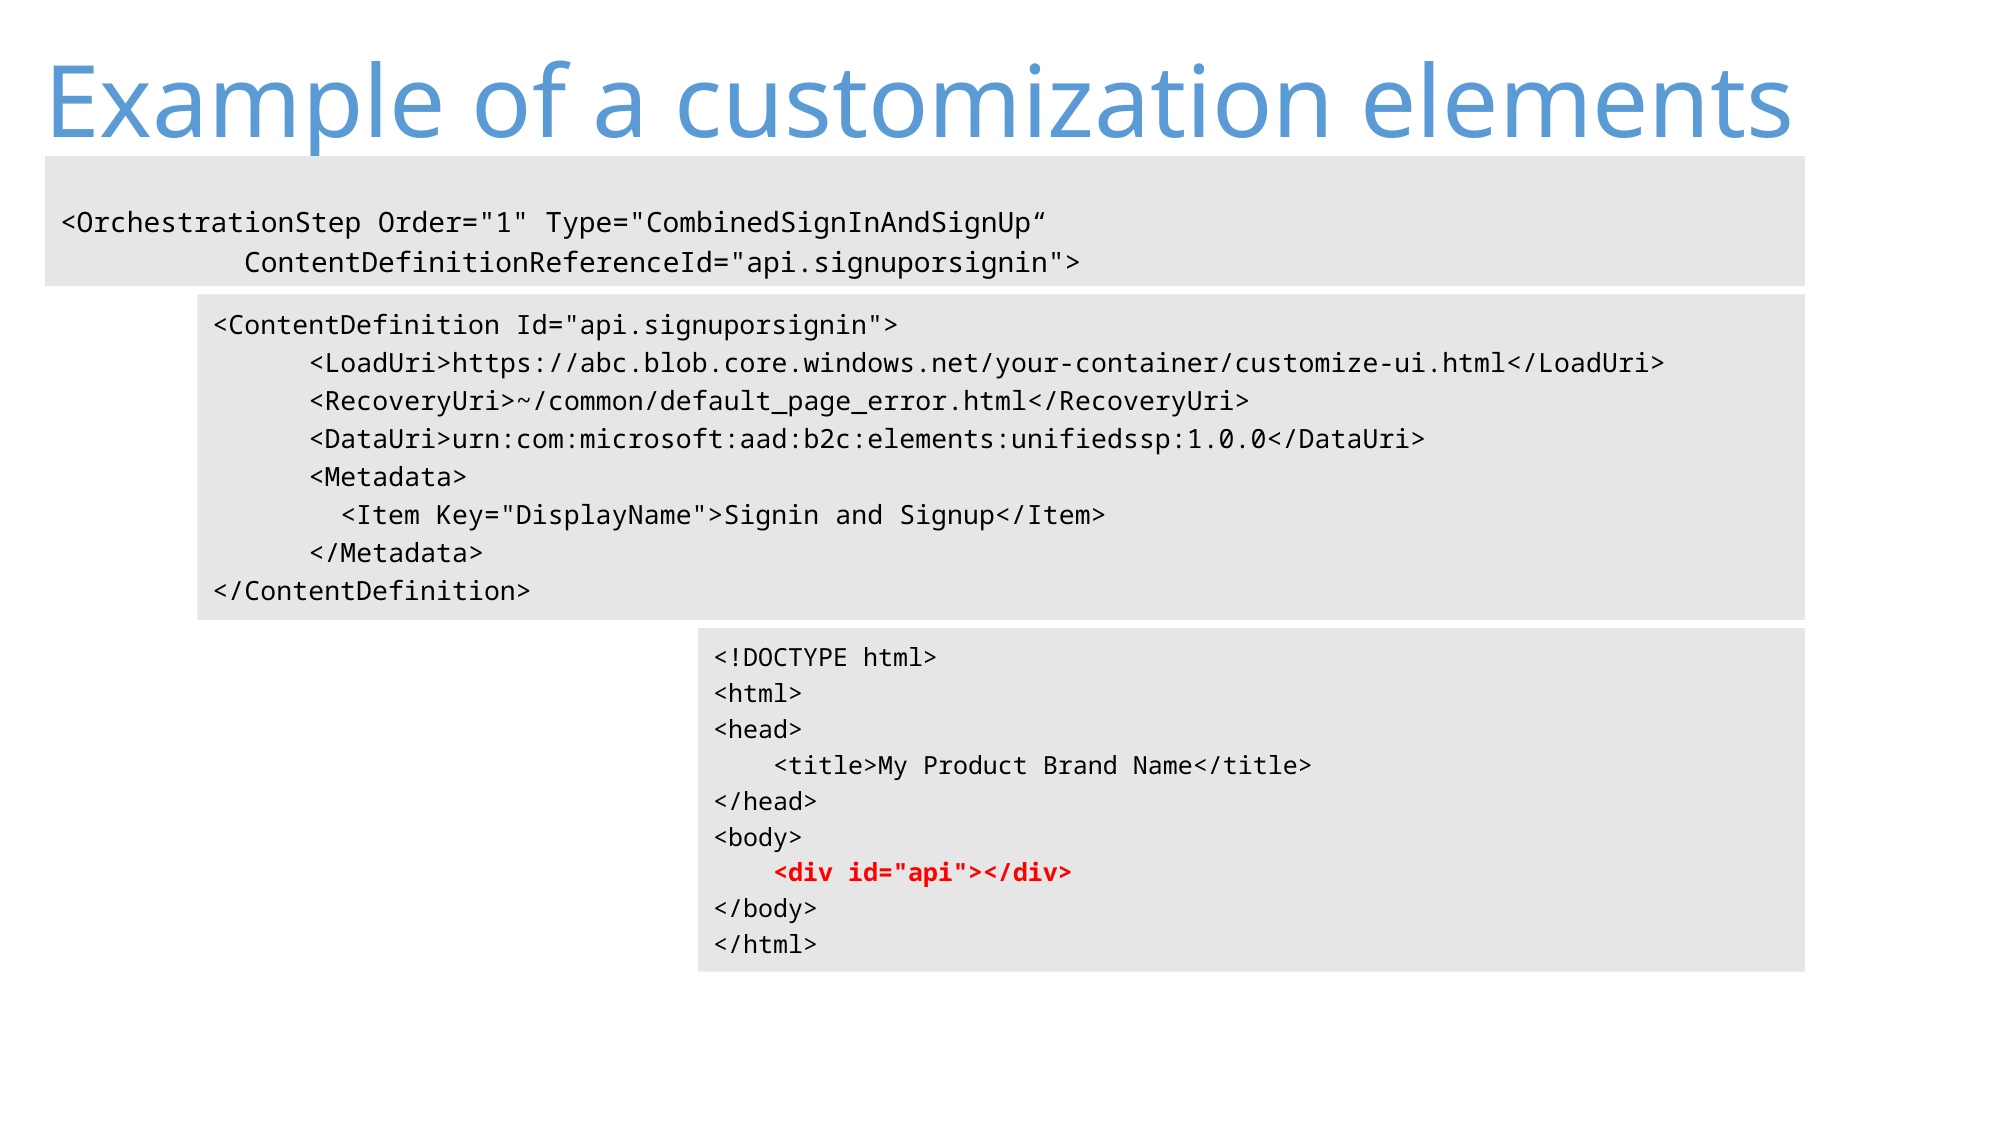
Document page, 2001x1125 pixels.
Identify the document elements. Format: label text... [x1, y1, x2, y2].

list <!DOCTYPE html> <html> <head> <title>My Product Brand Name</title> </head> <body> <div id="api"></div> </body> </html> [698, 628, 1805, 972]
text_box <OrchestrationStep Order="1" Type="CombinedSignInAndSignUp“ ContentDefinitionReferenceId="api.signuporsignin"> [45, 156, 1805, 287]
text_box <ContentDefinition Id="api.signuporsignin"> <LoadUri>https://abc.blob.core.windows.net/your-container/customize-ui.html</LoadUri> <RecoveryUri>~/common/default_page_error.html</RecoveryUri> <DataUri>urn:com:microsoft:aad:b2c:elements:unifiedssp:1.0.0</DataUri> <Metadata> <Item Key="DisplayName">Signin and Signup</Item> </Metadata> </ContentDefinition> [197, 294, 1805, 620]
title Example of a customization elements [29, 29, 1979, 181]
